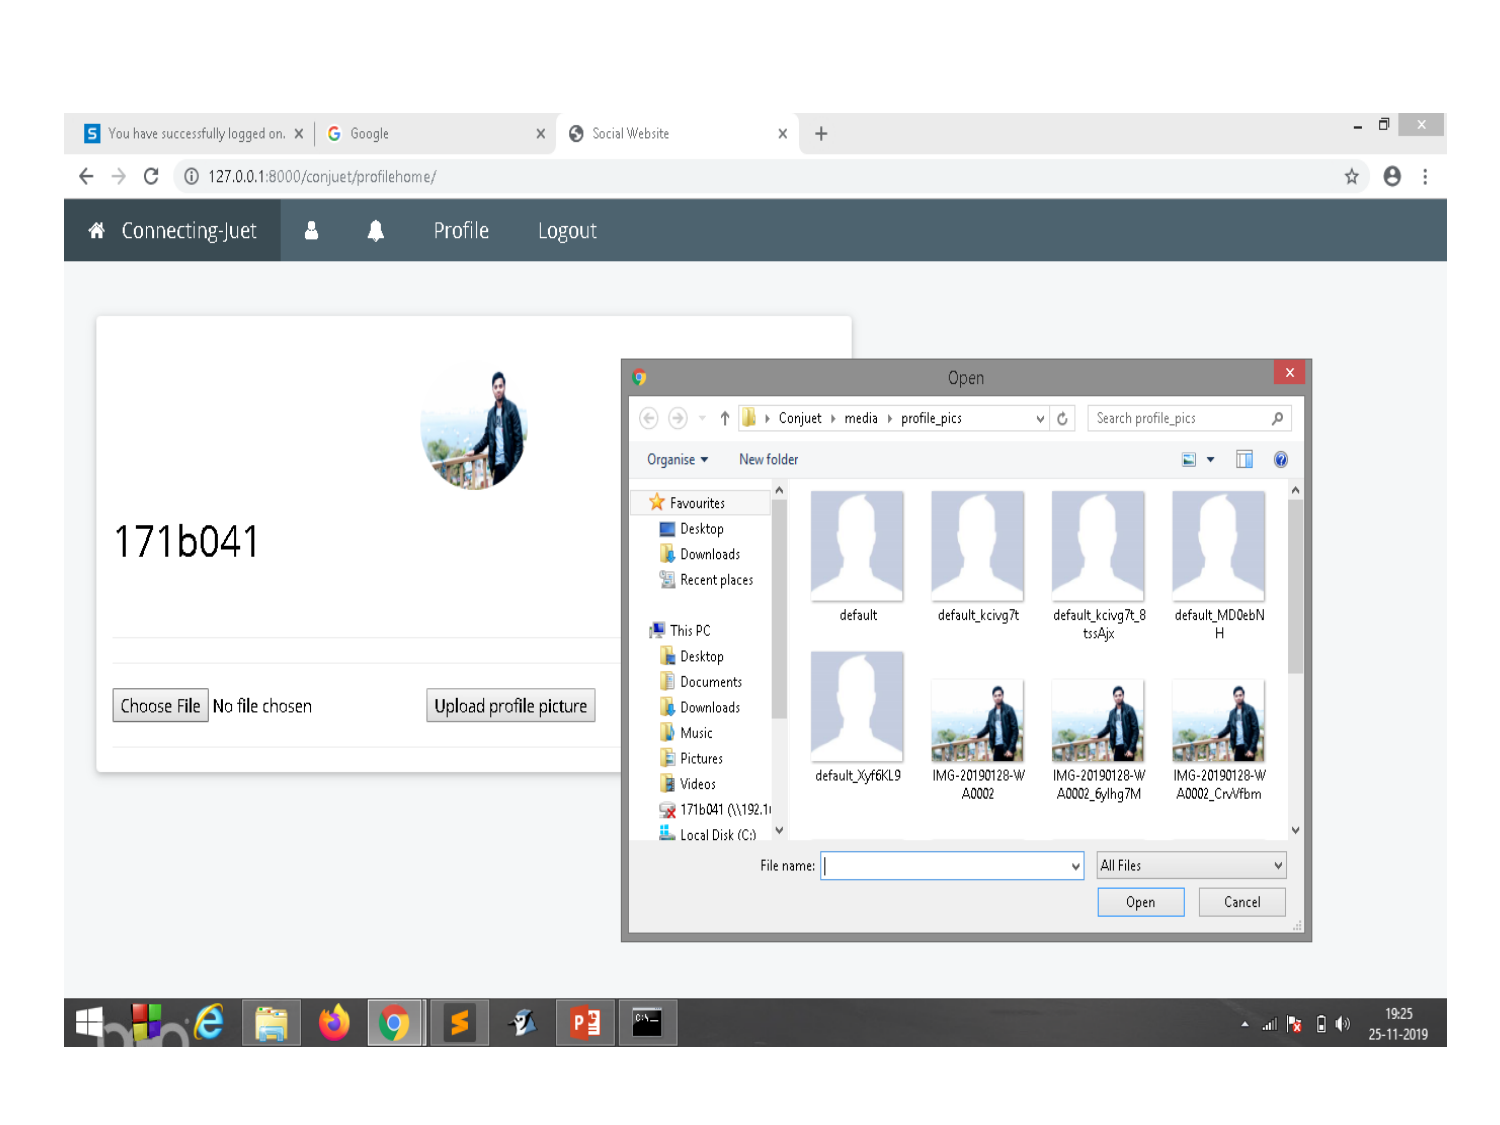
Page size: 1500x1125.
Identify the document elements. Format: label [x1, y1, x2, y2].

list [64, 113, 1447, 1047]
